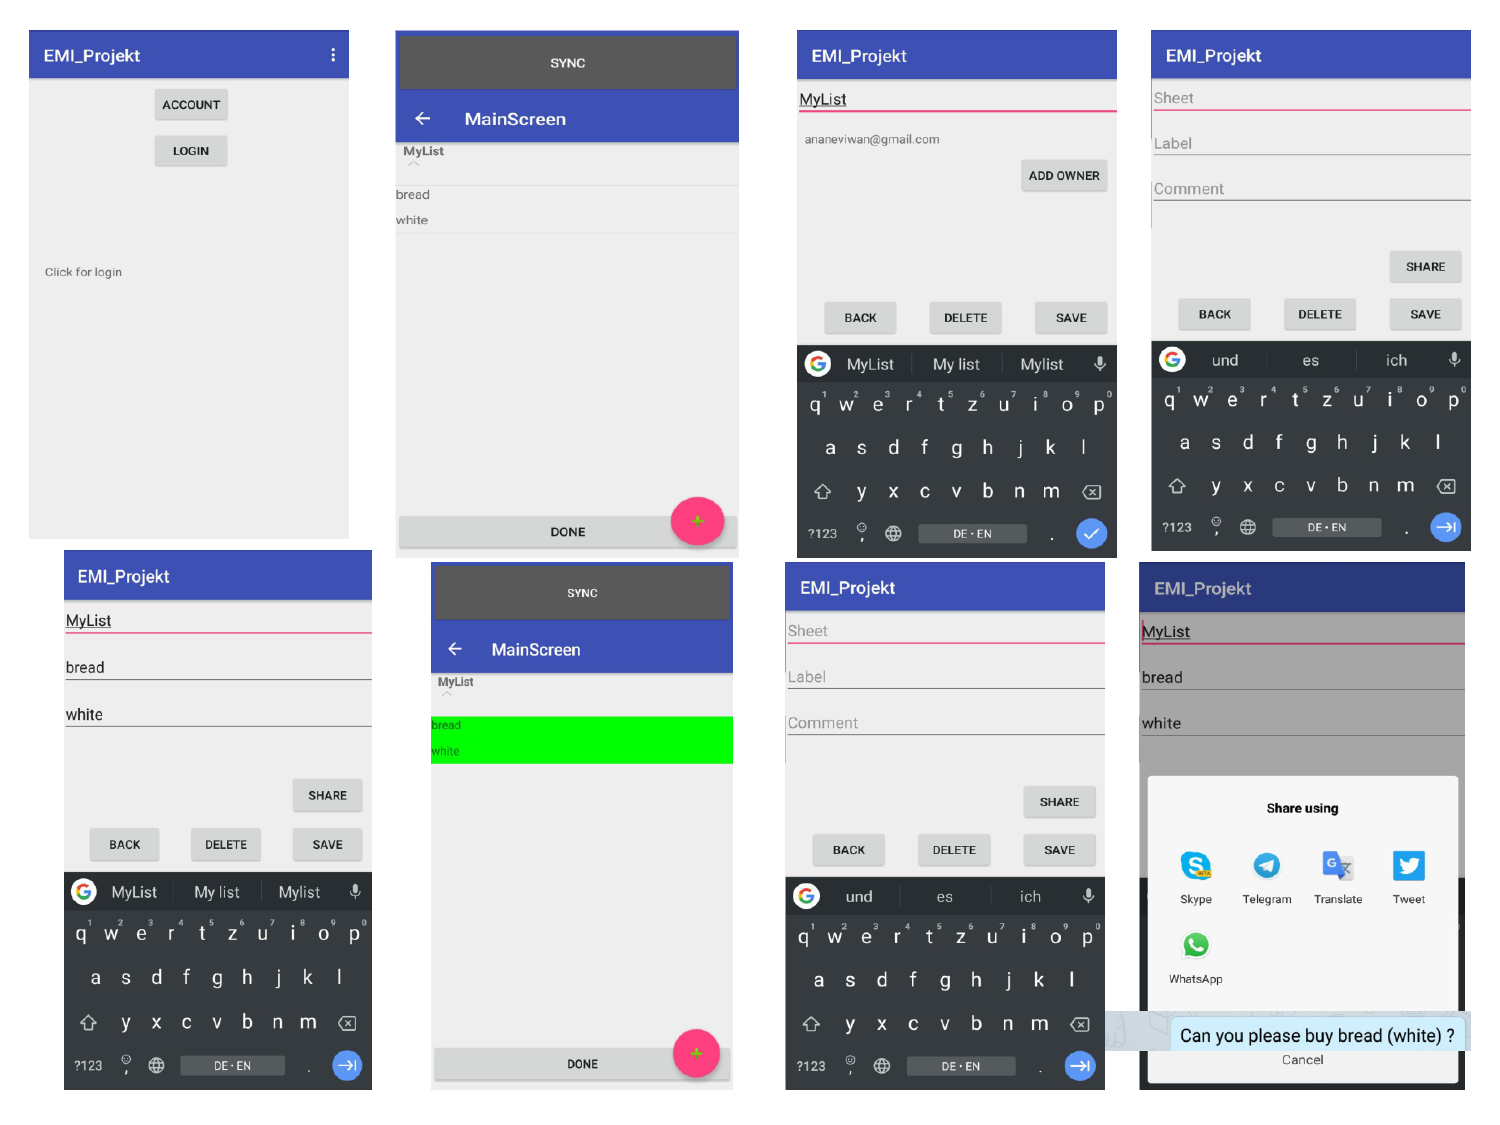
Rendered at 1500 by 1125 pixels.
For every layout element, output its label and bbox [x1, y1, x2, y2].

picture [395, 30, 739, 559]
picture [29, 30, 349, 540]
picture [430, 562, 733, 1090]
picture [796, 30, 1117, 559]
picture [64, 550, 373, 1090]
picture [1151, 30, 1471, 551]
picture [785, 562, 1471, 1090]
